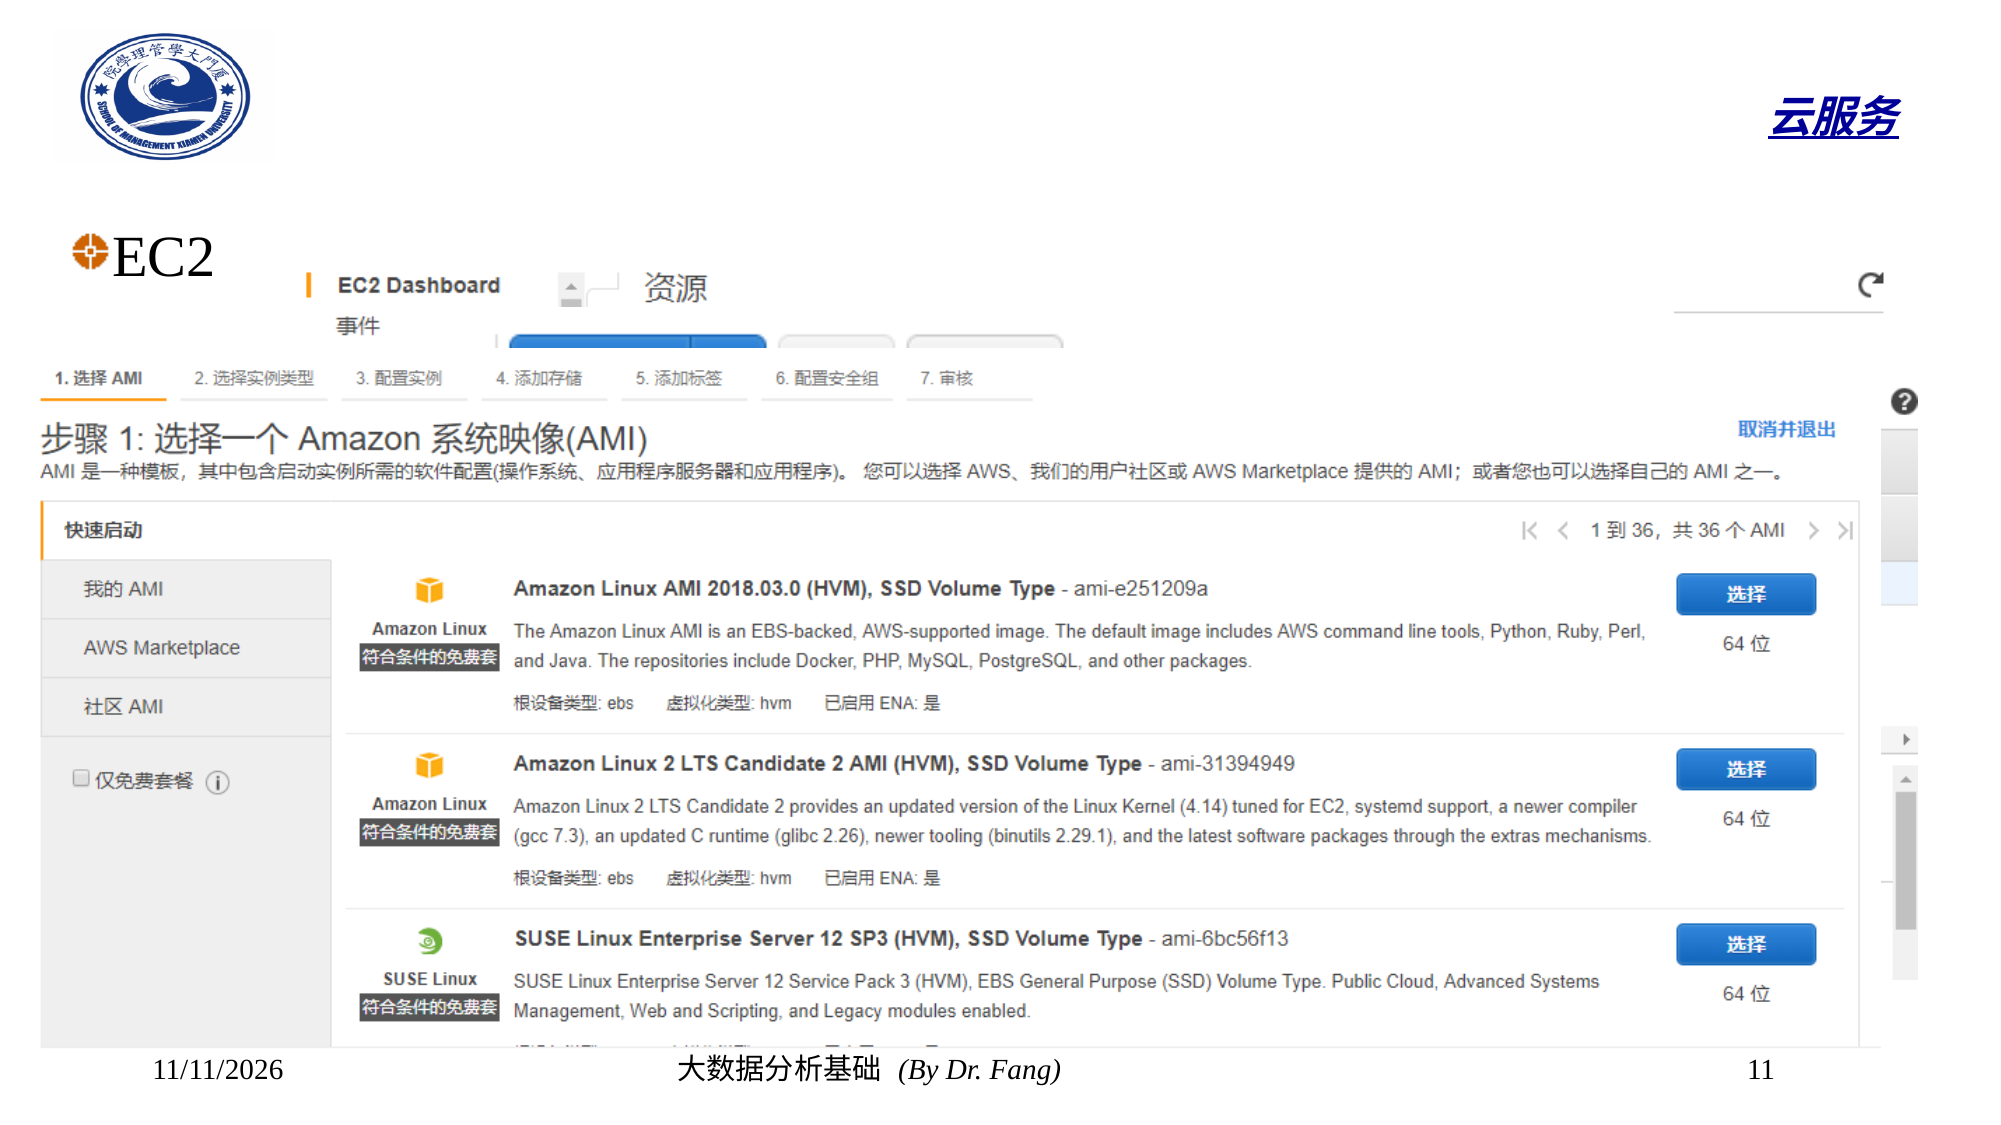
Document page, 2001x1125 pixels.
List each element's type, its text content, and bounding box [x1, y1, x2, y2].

list EC2 [54, 196, 1946, 1035]
title 云服务 [291, 7, 1914, 173]
picture [54, 30, 274, 164]
footer 大数据分析基础 (By Dr. Fang) [662, 1062, 1626, 1103]
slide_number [137, 1062, 588, 1103]
picture [17, 254, 1918, 1051]
picture [69, 232, 111, 274]
slide_number 11 [1732, 1062, 1863, 1103]
